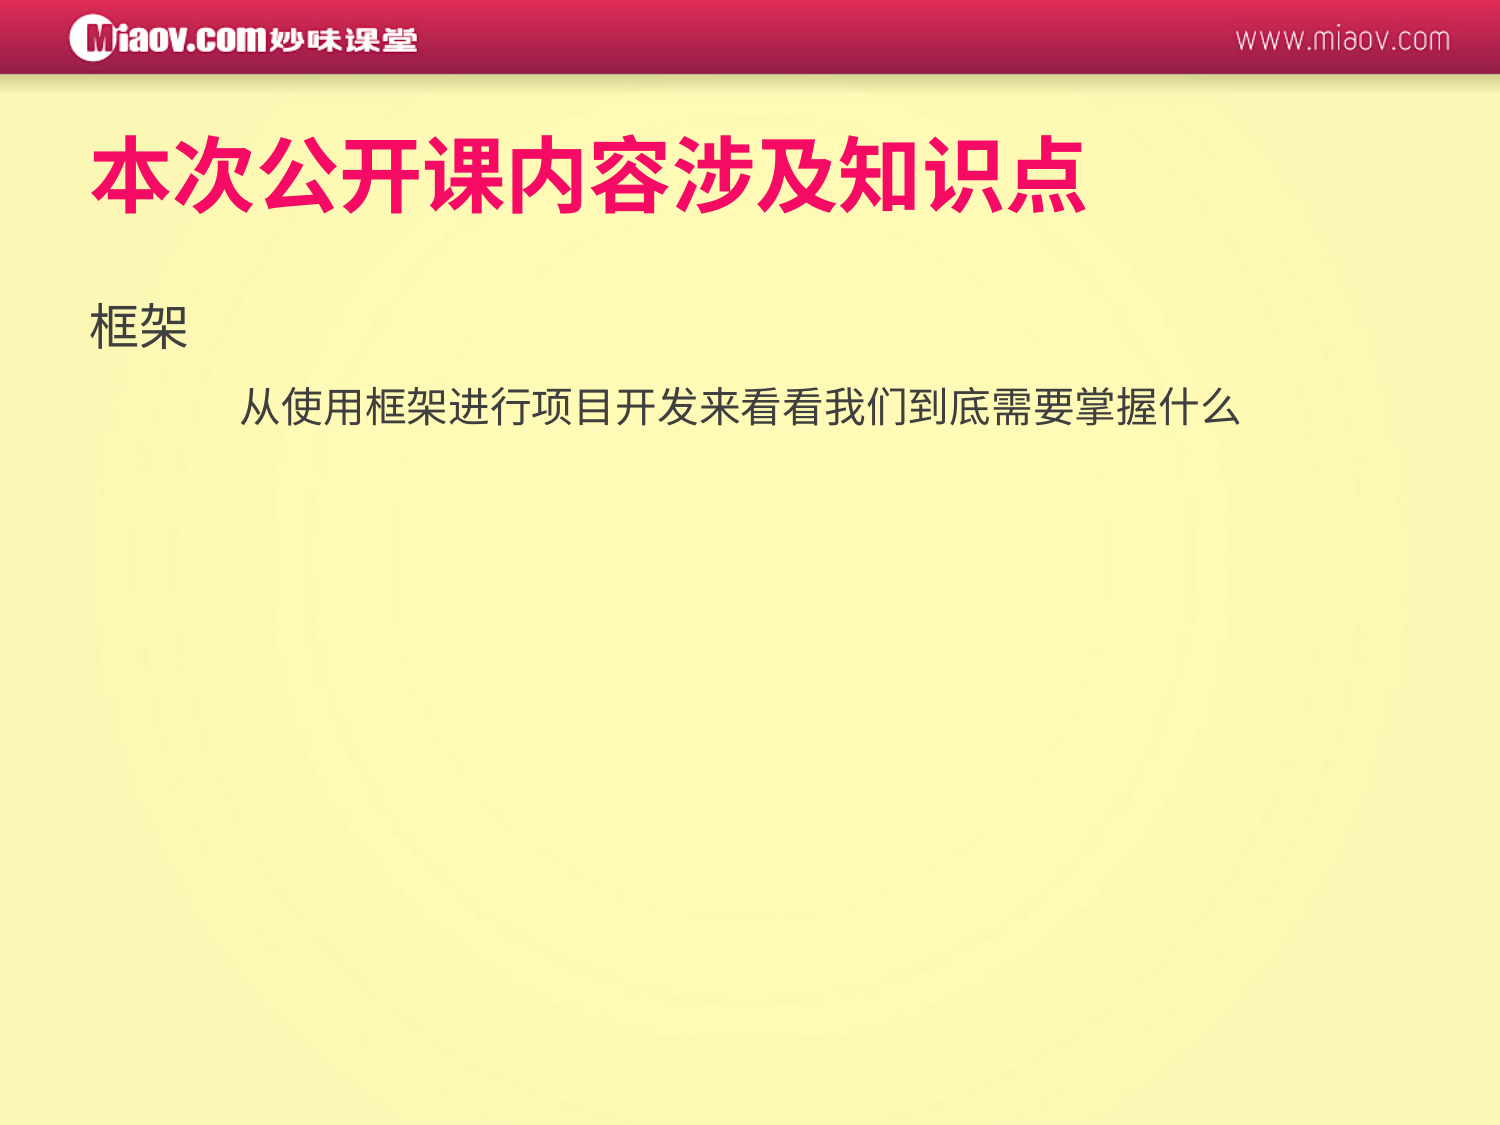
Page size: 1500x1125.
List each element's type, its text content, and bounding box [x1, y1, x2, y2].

title 本次公开课内容涉及知识点 [74, 79, 1426, 257]
subtitle 框架 从使用框架进行项目开发来看看我们到底需要掌握什么 [74, 257, 1426, 1102]
picture [0, 0, 1500, 1125]
